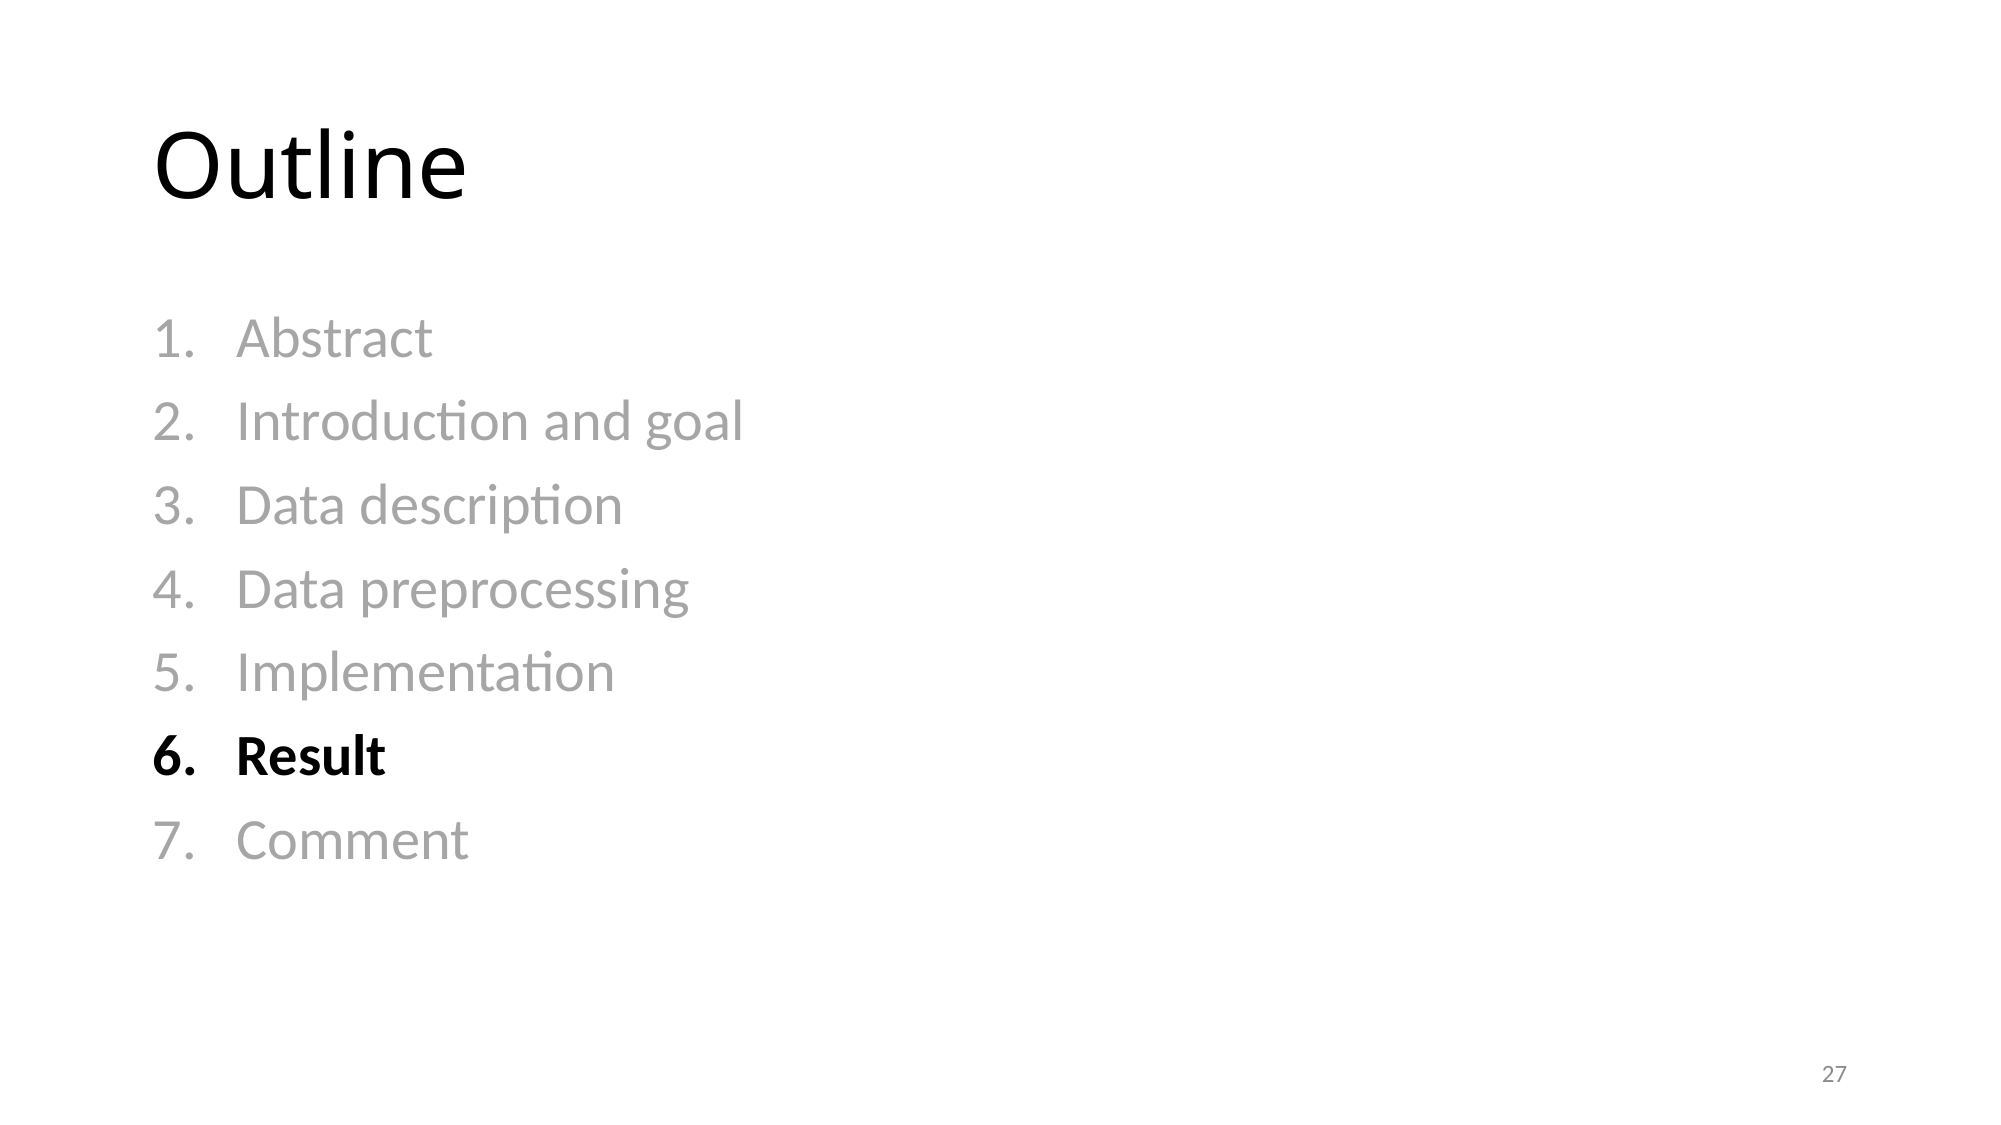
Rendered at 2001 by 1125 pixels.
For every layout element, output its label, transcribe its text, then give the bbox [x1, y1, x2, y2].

title Outline [137, 59, 1863, 278]
slide_number 27 [1412, 1042, 1863, 1103]
list Abstract Introduction and goal Data description Data preprocessing Implementation Result Comment [137, 299, 1863, 1014]
